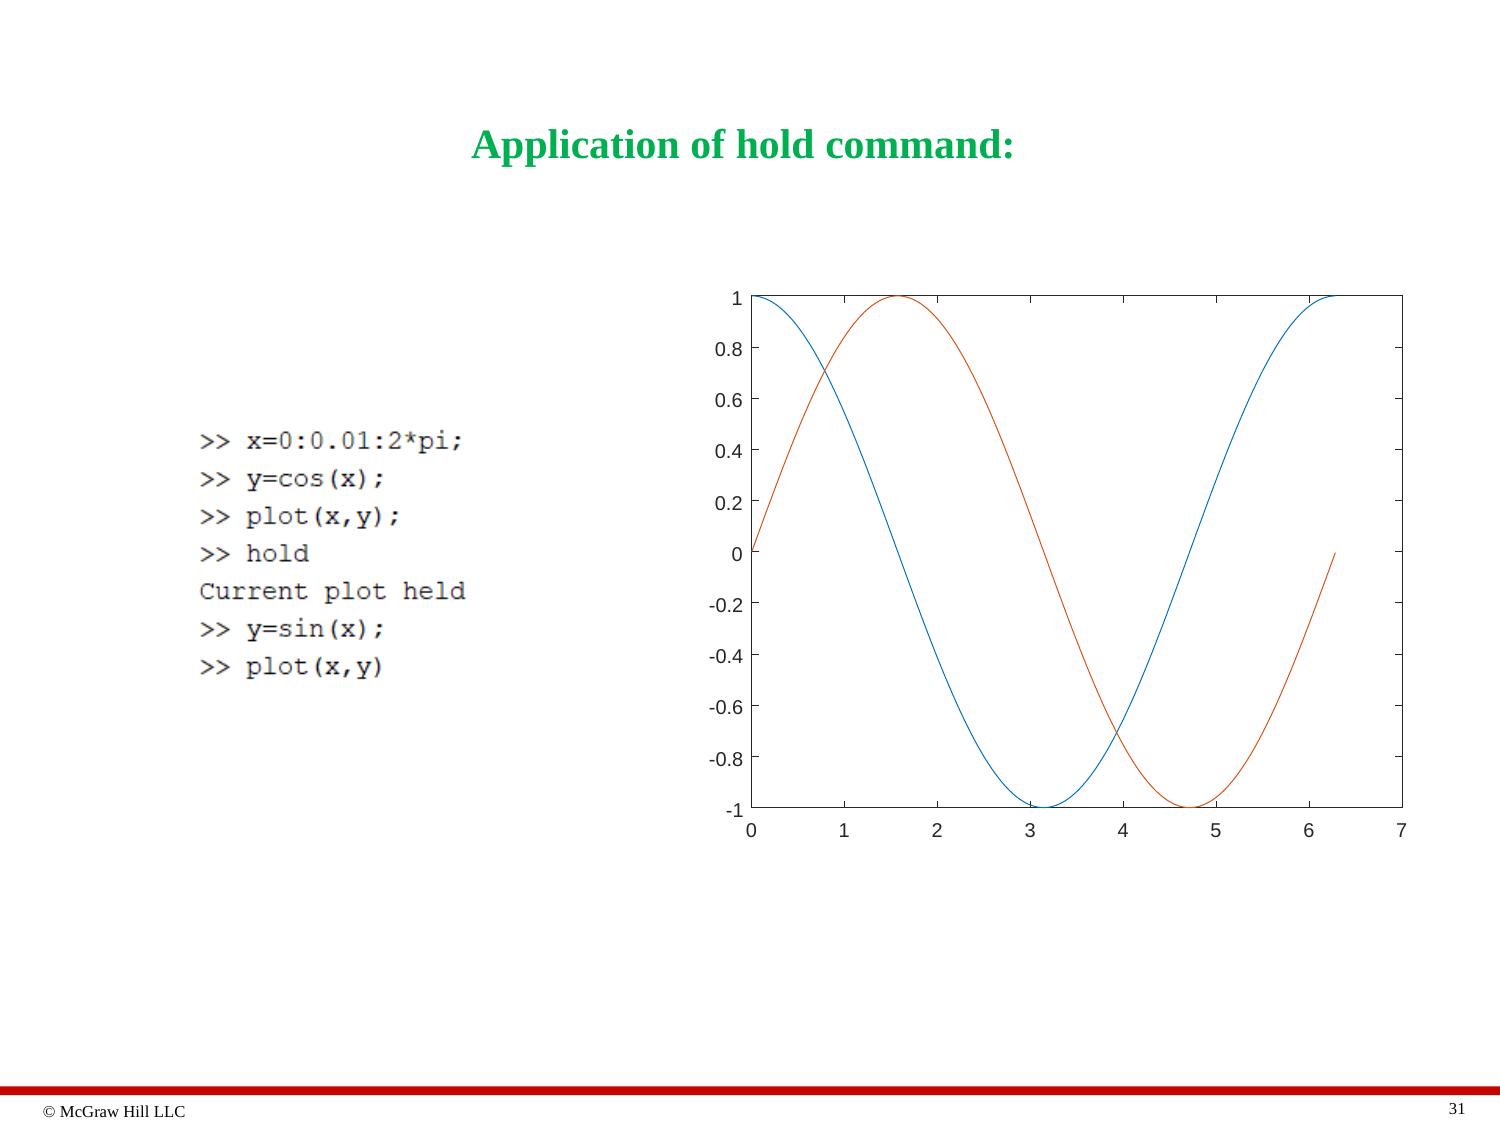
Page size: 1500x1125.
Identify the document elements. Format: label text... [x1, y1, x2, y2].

picture [642, 249, 1481, 876]
text_box Application of hold command: [80, 109, 1407, 174]
picture [195, 424, 472, 687]
slide_number 31 [1415, 1094, 1474, 1122]
